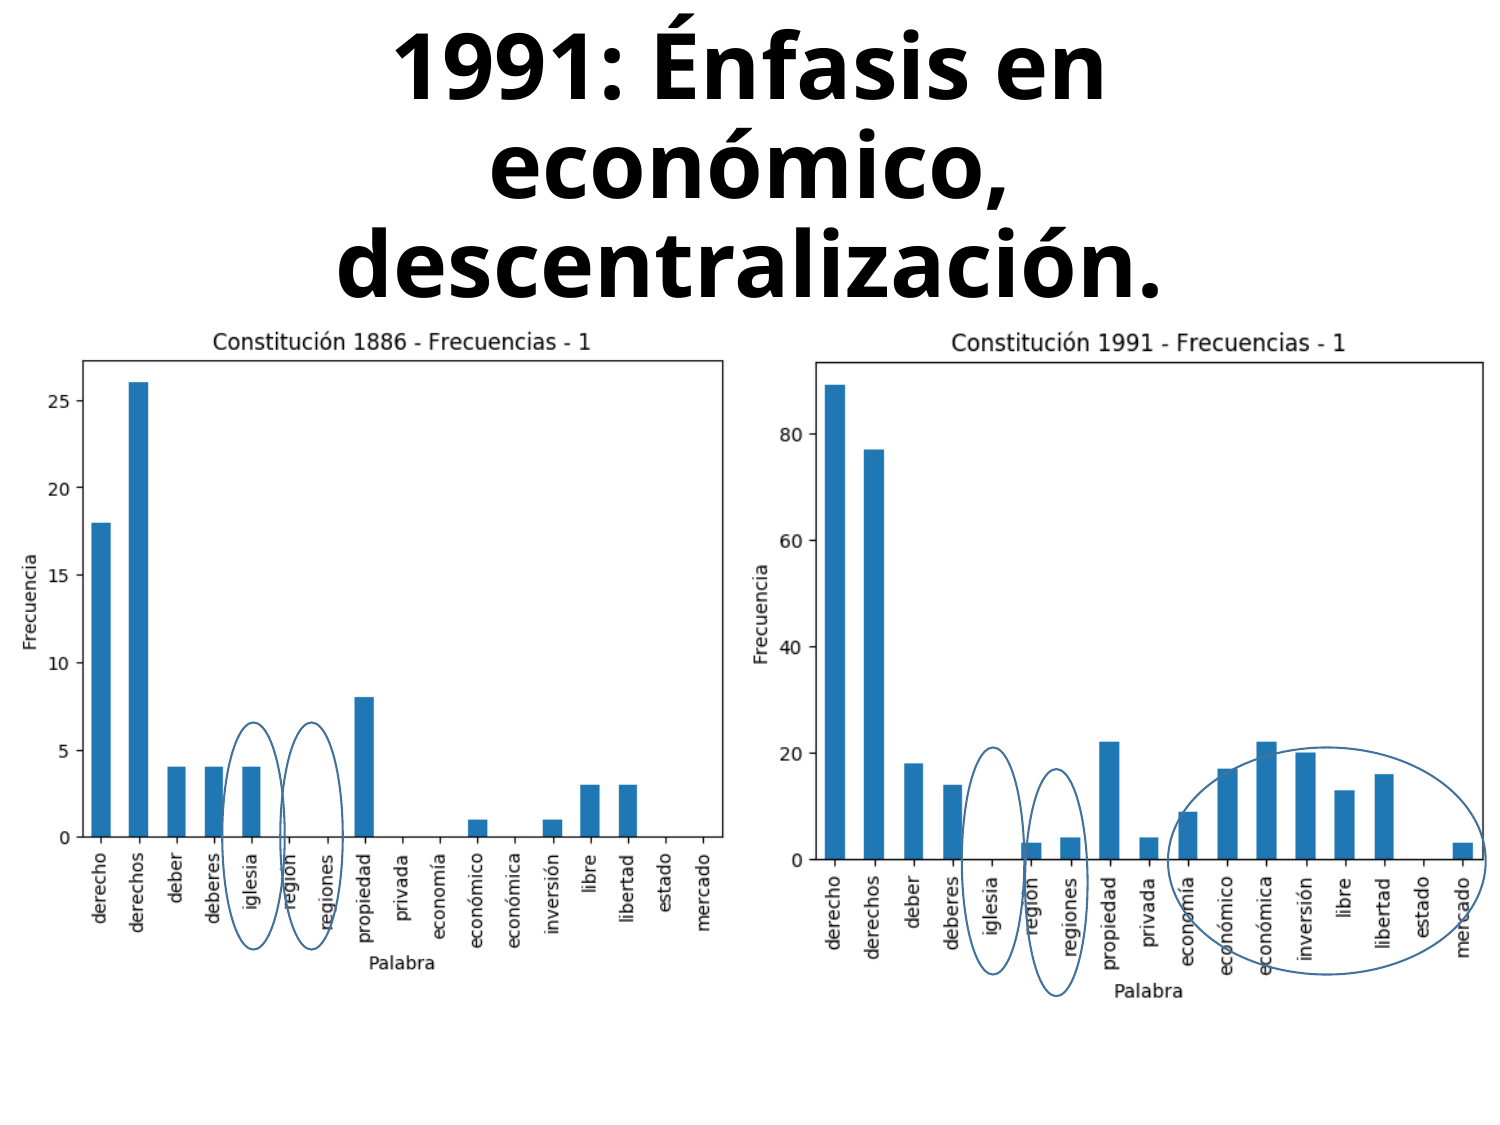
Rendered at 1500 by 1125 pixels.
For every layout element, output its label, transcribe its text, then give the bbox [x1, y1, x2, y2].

title 1991: Énfasis en económico, descentralización. [103, 59, 1397, 278]
picture [738, 319, 1500, 1014]
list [9, 319, 738, 986]
